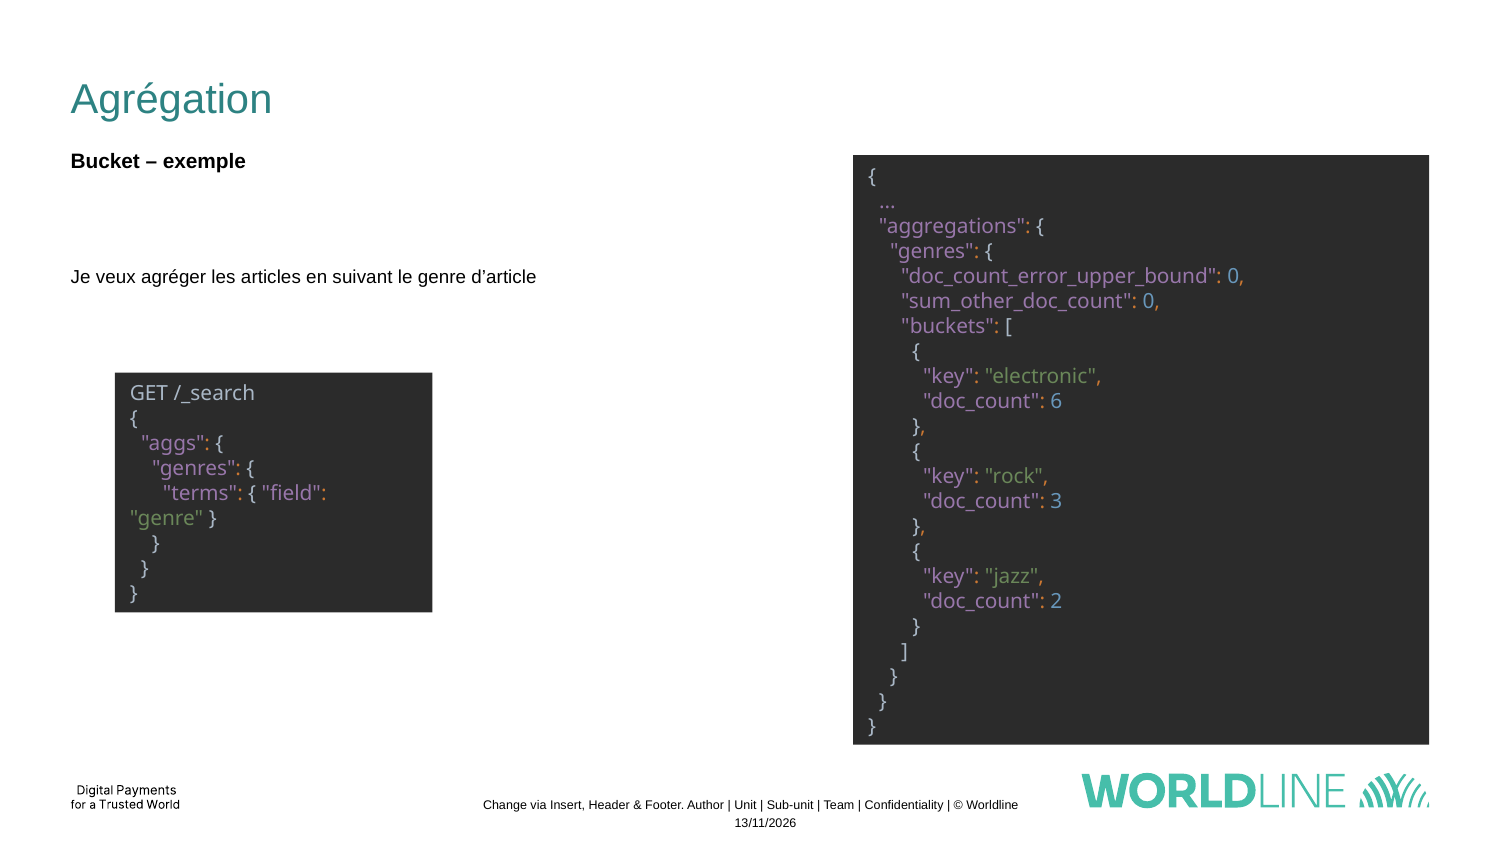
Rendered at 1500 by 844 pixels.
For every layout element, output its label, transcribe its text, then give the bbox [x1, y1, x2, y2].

text_box { ... "aggregations": { "genres": { "doc_count_error_upper_bound": 0, "sum_other_doc_count": 0, "buckets": [ { "key": "electronic", "doc_count": 6 }, { "key": "rock", "doc_count": 3 }, { "key": "jazz", "doc_count": 2 } ] } } } [853, 155, 1430, 745]
text_box GET /_search { "aggs": { "genres": { "terms": { "field": "genre" } } } } [114, 372, 433, 613]
title Agrégation [70, 74, 1430, 147]
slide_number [734, 817, 831, 832]
footer Change via Insert, Header & Footer. Author | Unit | Sub-unit | Team | Confidentiality | © Worldline [460, 799, 1042, 814]
list Je veux agréger les articles en suivant le genre d’article [70, 237, 1430, 748]
list Bucket – exemple [70, 147, 1430, 183]
